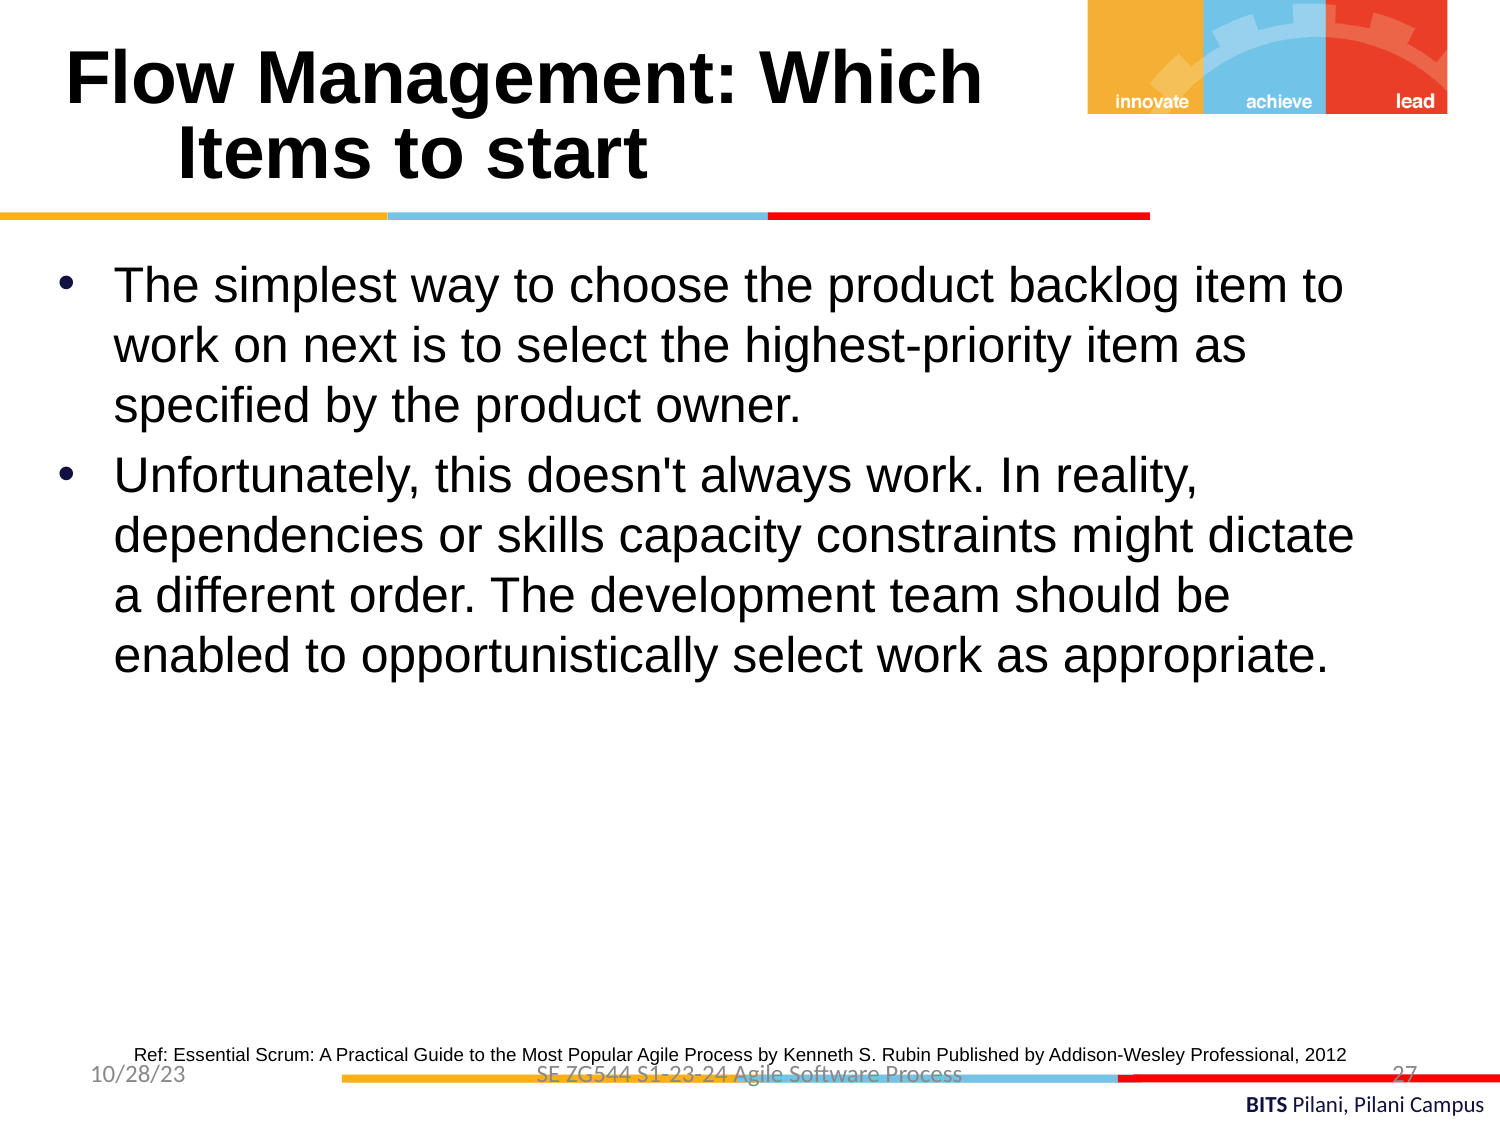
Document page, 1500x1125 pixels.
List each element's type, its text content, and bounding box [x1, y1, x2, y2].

text_box 10/28/23 [82, 1050, 418, 1096]
slide_number 27 [1382, 1051, 1426, 1094]
text_box Flow Management: Which Items to start [57, 24, 1080, 213]
text_box Ref: Essential Scrum: A Practical Guide to the Most Popular Agile Process by Kenneth S. Rubin Published by Addison-Wesley Professional, 2012 [126, 1035, 1374, 1073]
list The simplest way to choose the product backlog item to work on next is to select the highest-priority item as specified by the product owner. Unfortunately, this doesn't always work. In reality, dependencies or skills capacity constraints might dictate a different order. The development team should be enabled to opportunistically select work as appropriate. [49, 244, 1401, 988]
picture [1087, 0, 1448, 114]
text_box SE ZG544 S1-23-24 Agile Software Process [519, 1073, 980, 1096]
